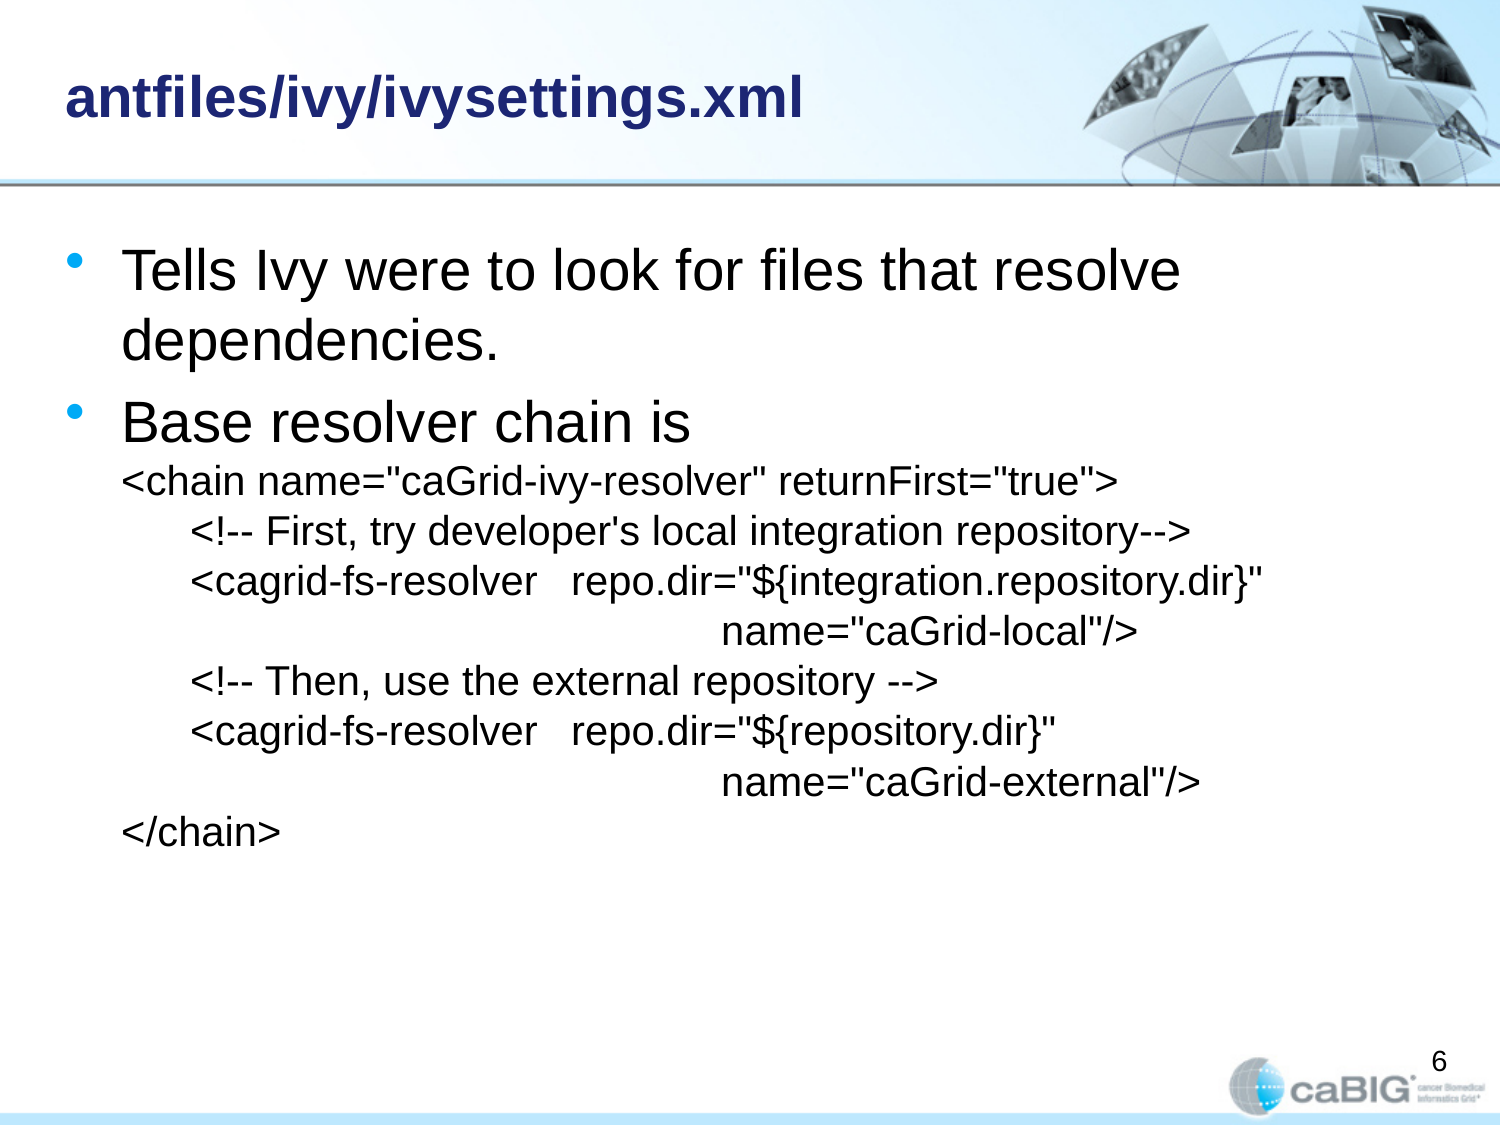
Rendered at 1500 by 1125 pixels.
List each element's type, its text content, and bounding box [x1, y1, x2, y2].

list Tells Ivy were to look for files that resolve dependencies. Base resolver chain is <chain name="caGrid-ivy-resolver" returnFirst="true"> <!-- First, try developer's local integration repository--> <cagrid-fs-resolver repo.dir="${integration.repository.dir}" name="caGrid-local"/> <!-- Then, use the external repository --> <cagrid-fs-resolver repo.dir="${repository.dir}" name="caGrid-external"/> </chain> [49, 224, 1438, 1038]
title antfiles/ivy/ivysettings.xml [49, 0, 1176, 188]
slide_number 6 [1112, 1034, 1463, 1113]
picture [0, 0, 1500, 1125]
